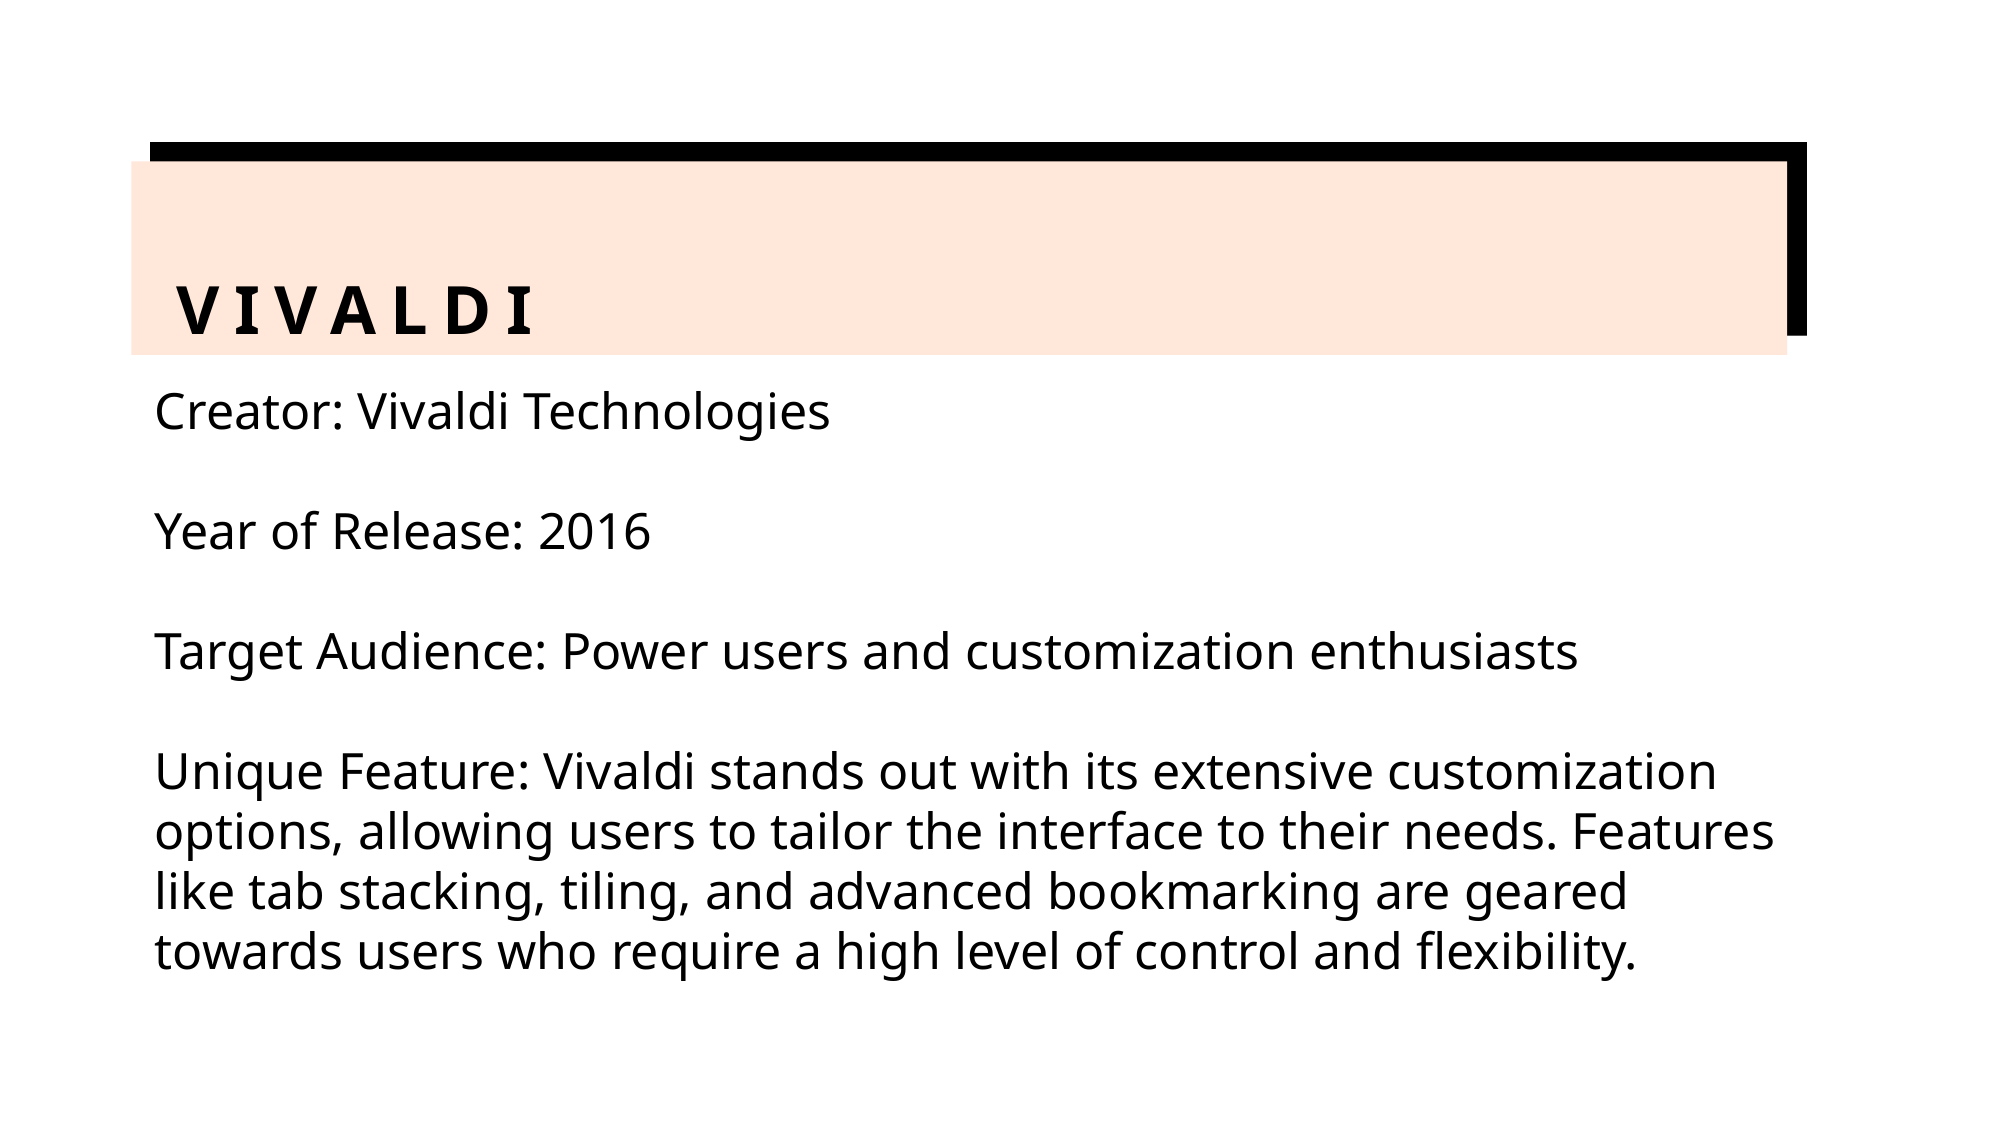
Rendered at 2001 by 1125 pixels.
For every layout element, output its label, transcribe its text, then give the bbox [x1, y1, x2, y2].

title vivaldi [131, 161, 1788, 355]
text_box Creator: Vivaldi Technologies Year of Release: 2016 Target Audience: Power users and customization enthusiasts Unique Feature: Vivaldi stands out with its extensive customization options, allowing users to tailor the interface to their needs. Features like tab stacking, tiling, and advanced bookmarking are geared towards users who require a high level of control and flexibility. [139, 372, 1795, 988]
